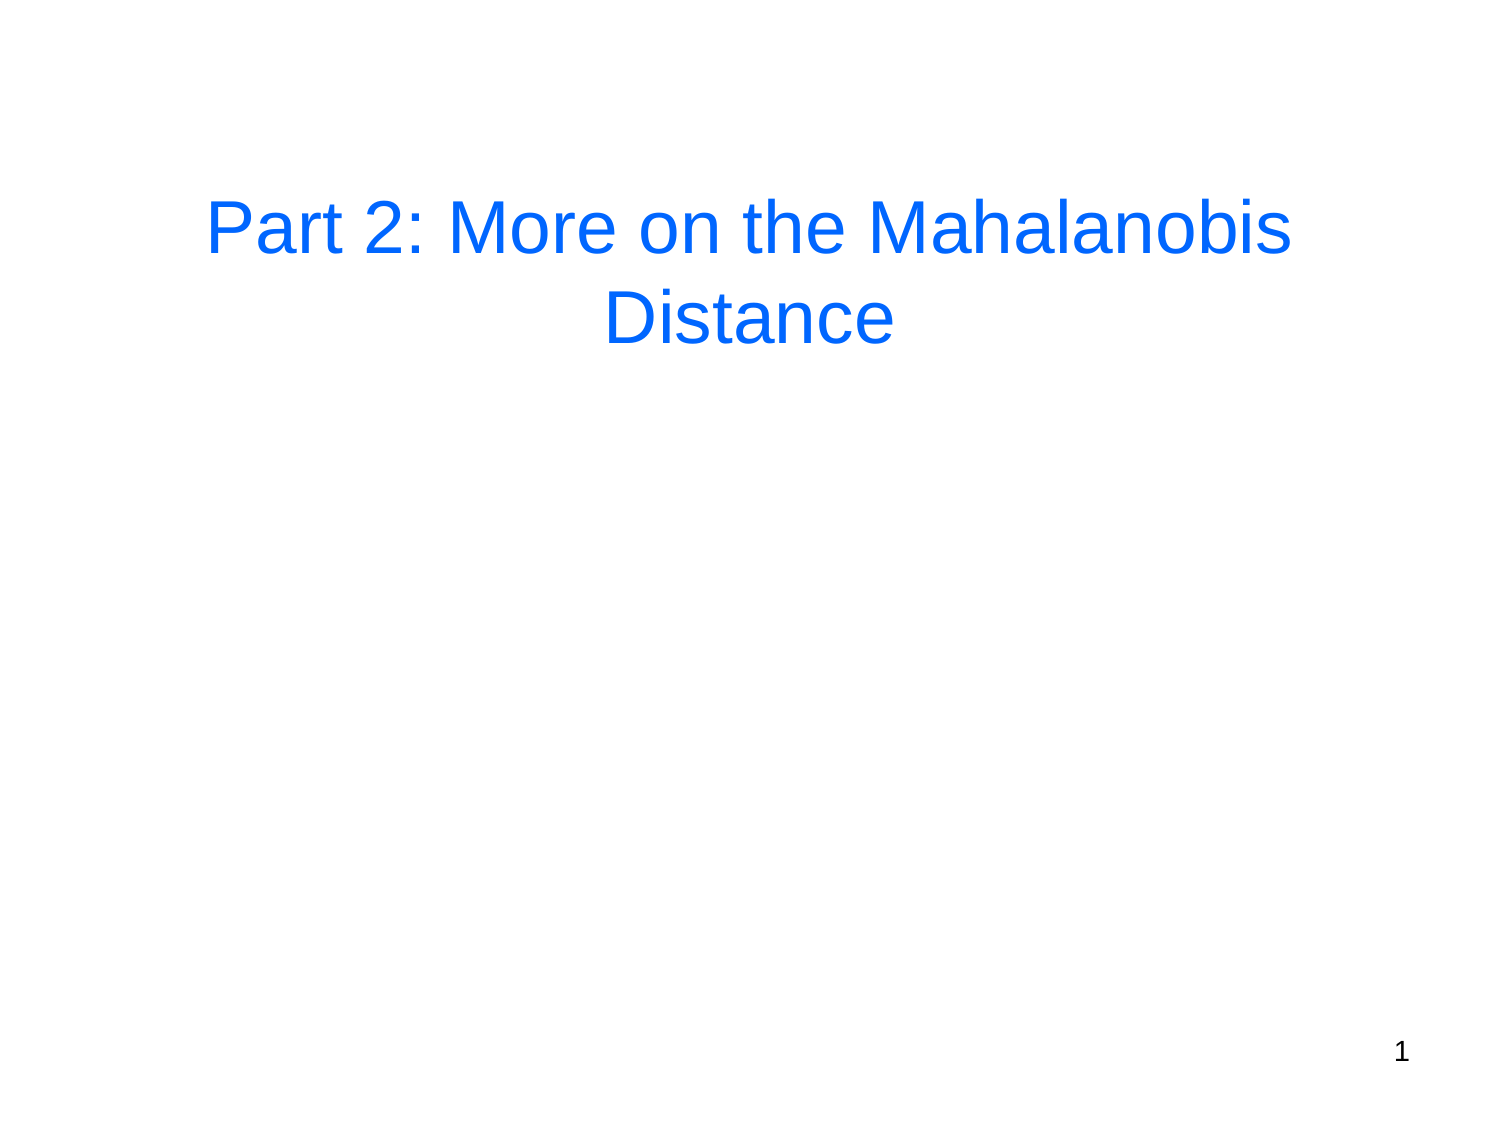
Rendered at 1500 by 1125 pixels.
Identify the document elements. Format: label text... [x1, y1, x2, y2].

slide_number 1 [1074, 1024, 1425, 1103]
title Part 2: More on the Mahalanobis Distance [50, 137, 1450, 400]
